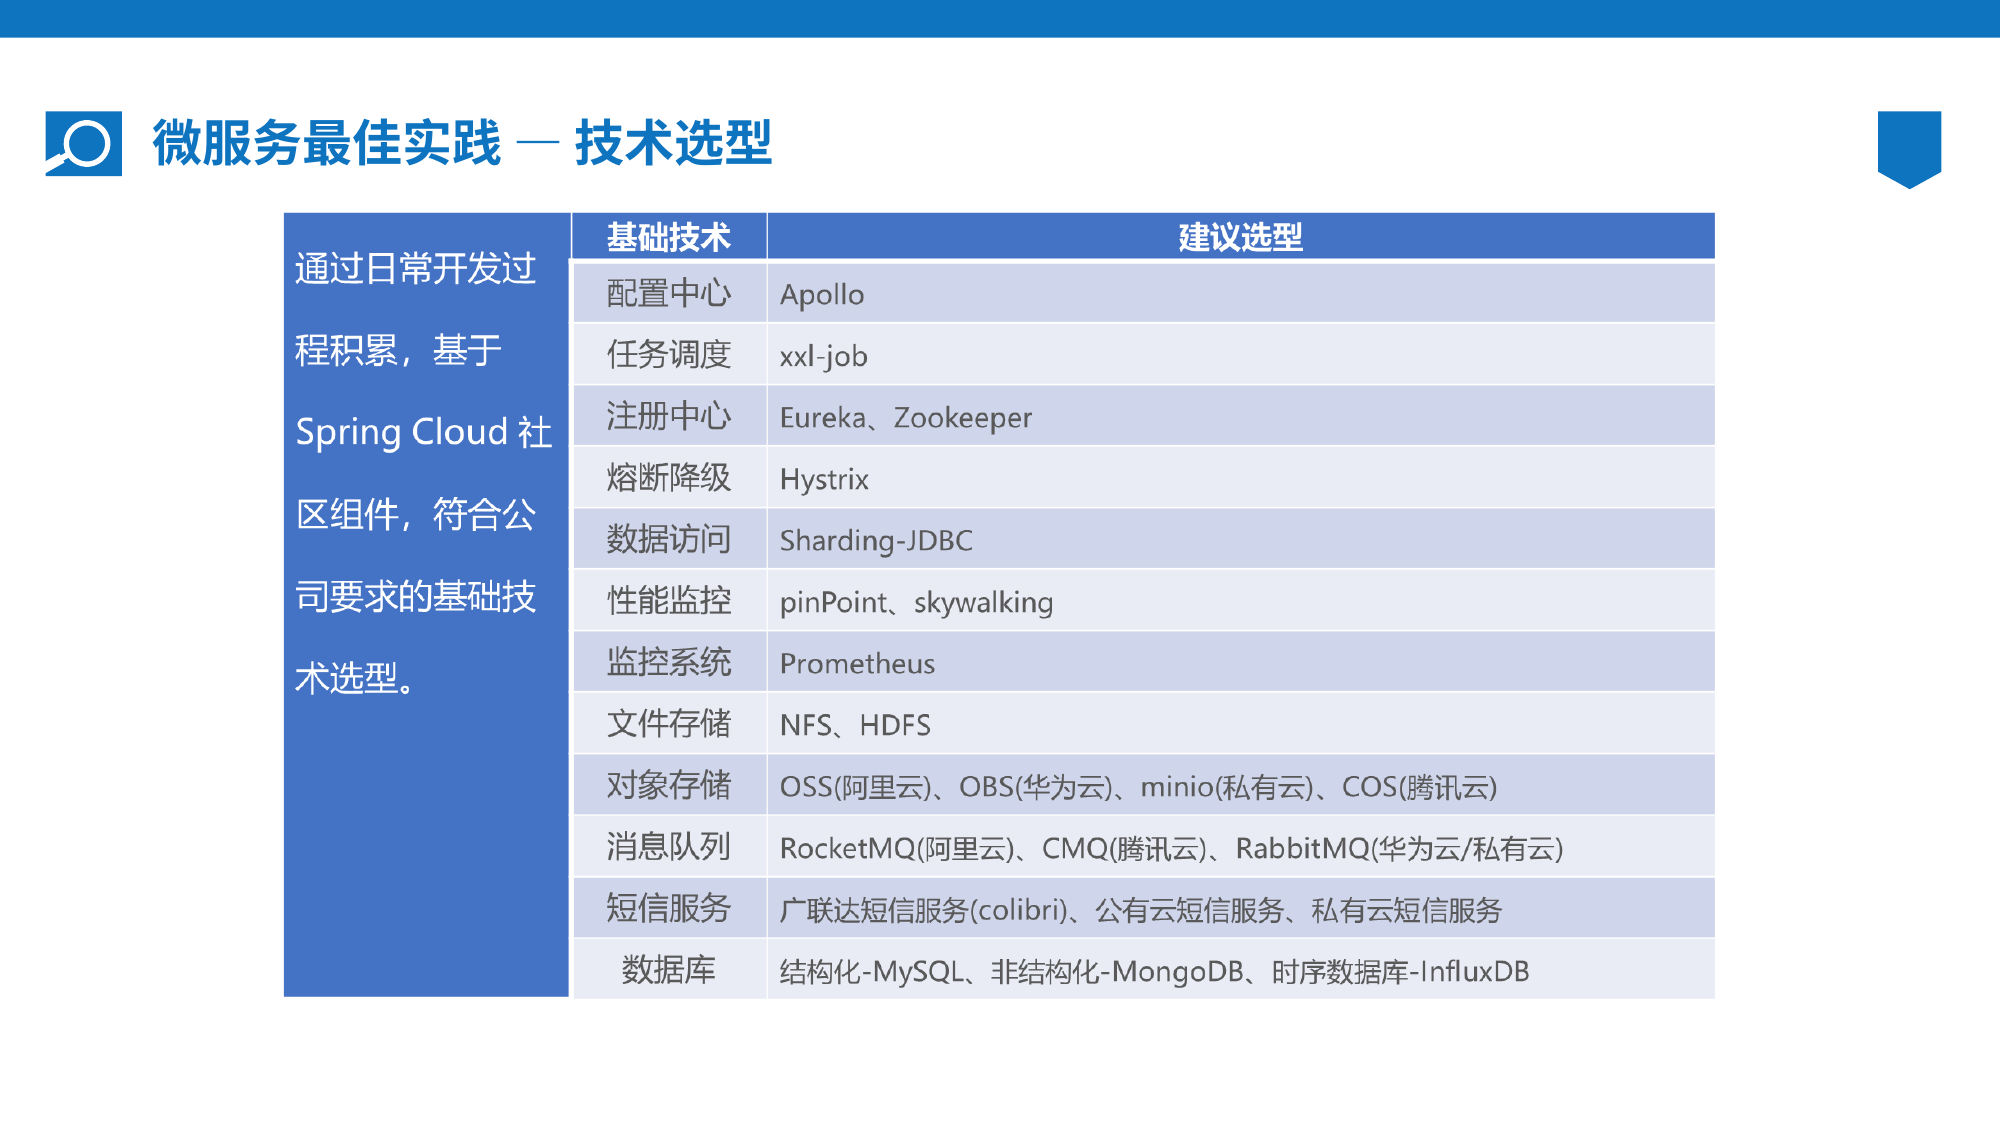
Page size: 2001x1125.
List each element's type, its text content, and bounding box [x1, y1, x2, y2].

title 微服务最佳实践 — 技术选型 [137, 111, 1863, 176]
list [281, 207, 1719, 1006]
